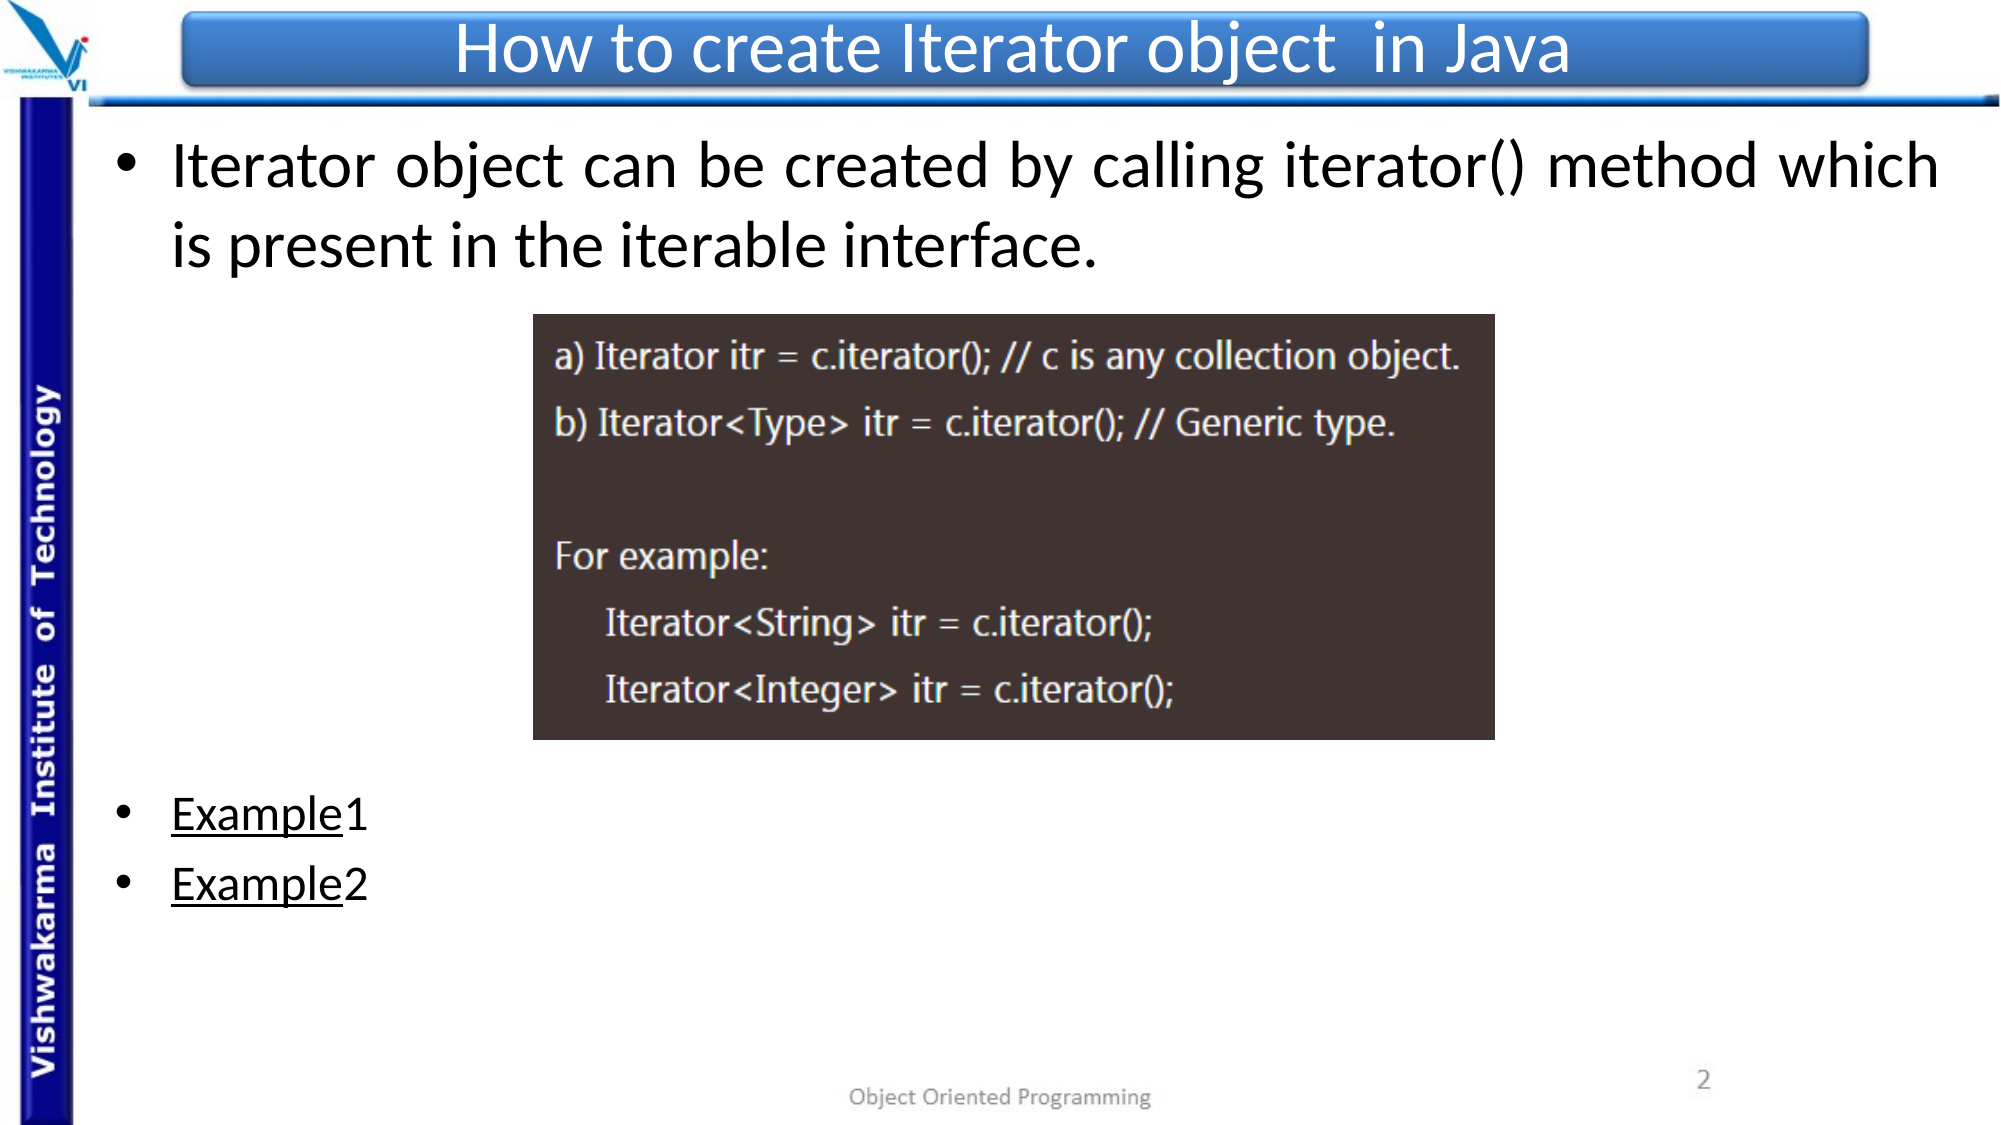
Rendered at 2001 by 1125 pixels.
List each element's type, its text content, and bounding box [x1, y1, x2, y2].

list Iterator object can be created by calling iterator() method which is present in the iterable interface. Example1 Example2 [99, 113, 1957, 1059]
picture [533, 314, 1495, 740]
picture [0, 0, 2001, 1125]
title How to create Iterator object in Java [114, 0, 1915, 113]
